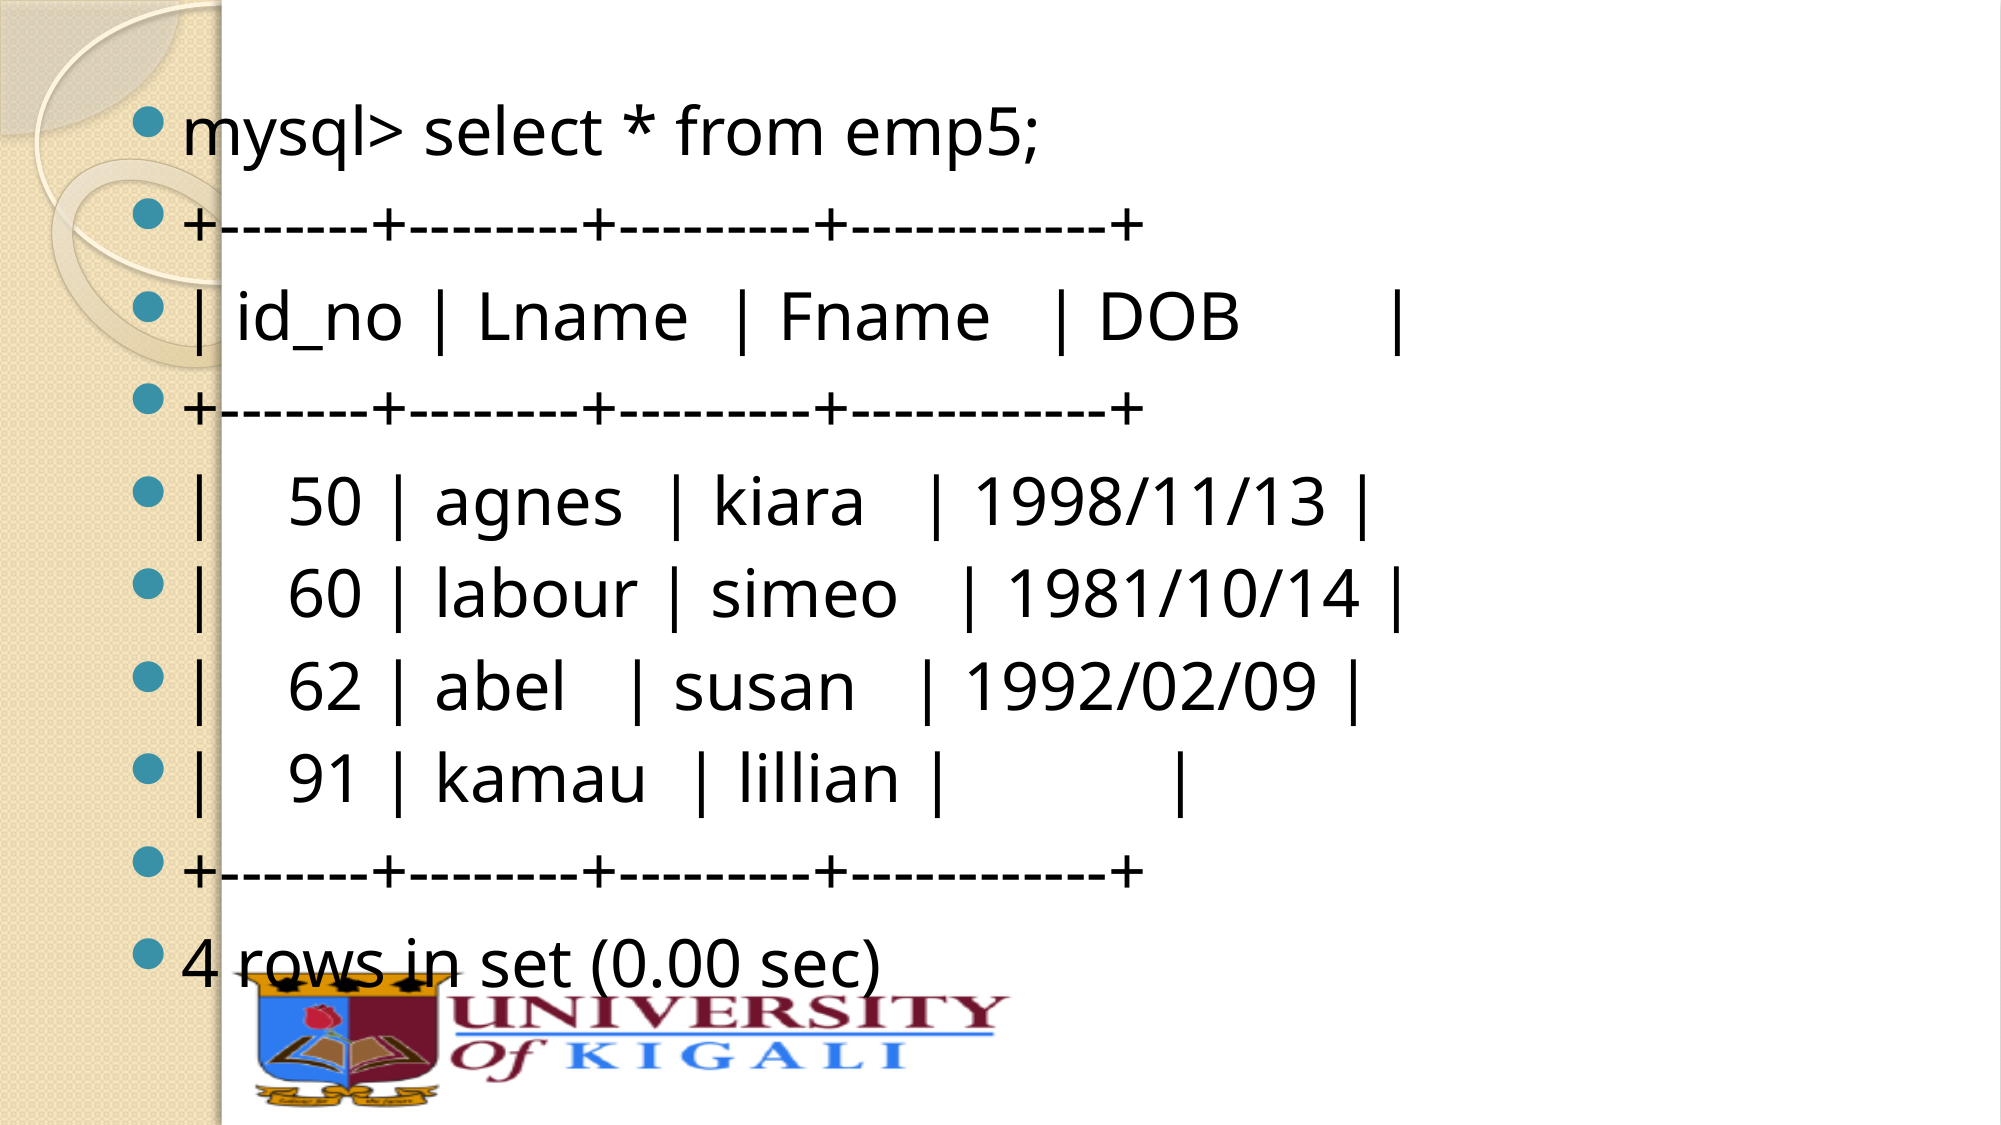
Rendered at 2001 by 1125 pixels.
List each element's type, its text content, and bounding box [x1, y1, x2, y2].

list mysql> select * from emp5; +-------+--------+---------+------------+ | id_no | Lname | Fname | DOB | +-------+--------+---------+------------+ | 50 | agnes | kiara | 1998/11/13 | | 60 | labour | simeo | 1981/10/14 | | 62 | abel | susan | 1992/02/09 | | 91 | kamau | lillian | | +-------+--------+---------+------------+ 4 rows in set (0.00 sec) [99, 81, 1900, 1038]
